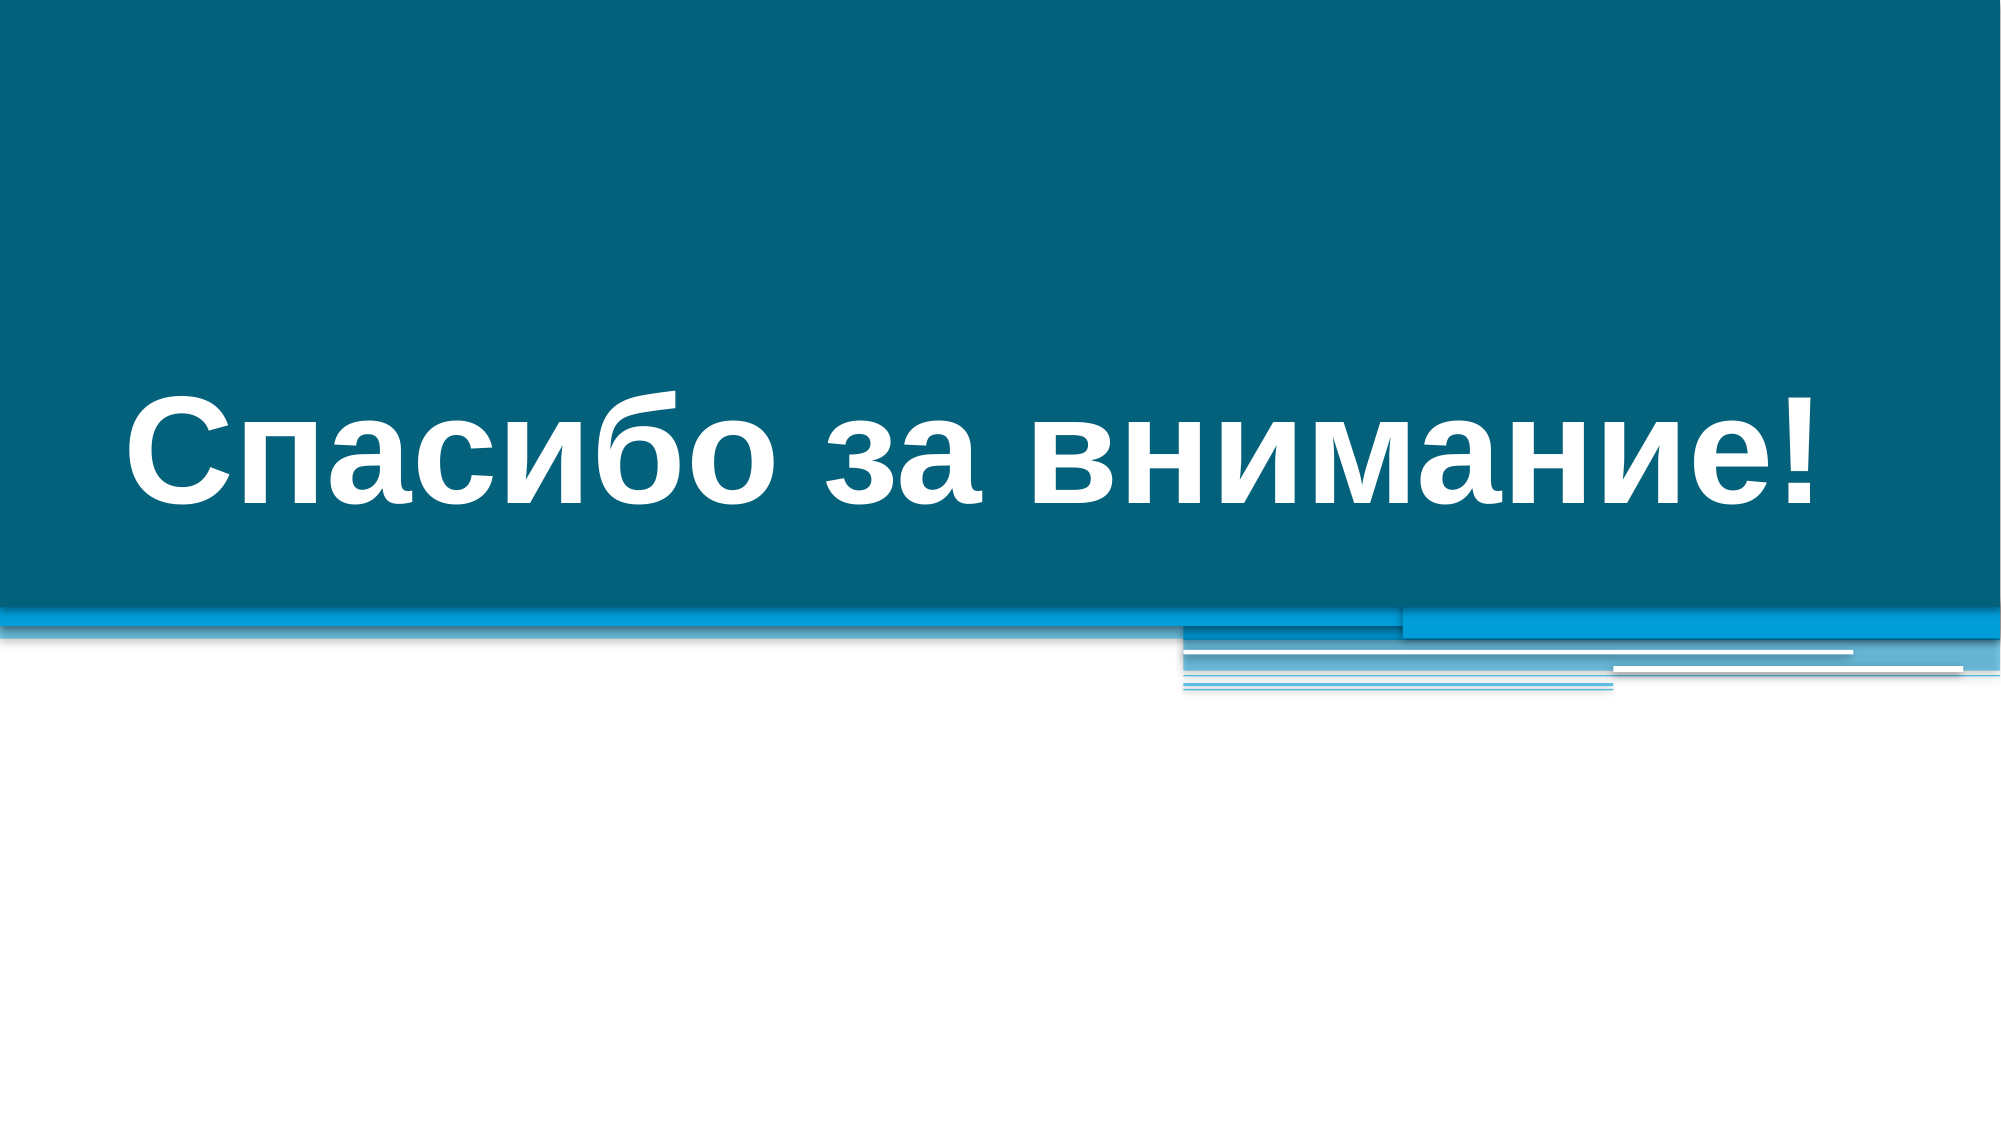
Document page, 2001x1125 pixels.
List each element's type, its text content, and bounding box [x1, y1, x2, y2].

title Спасибо за внимание! [108, 299, 1959, 542]
